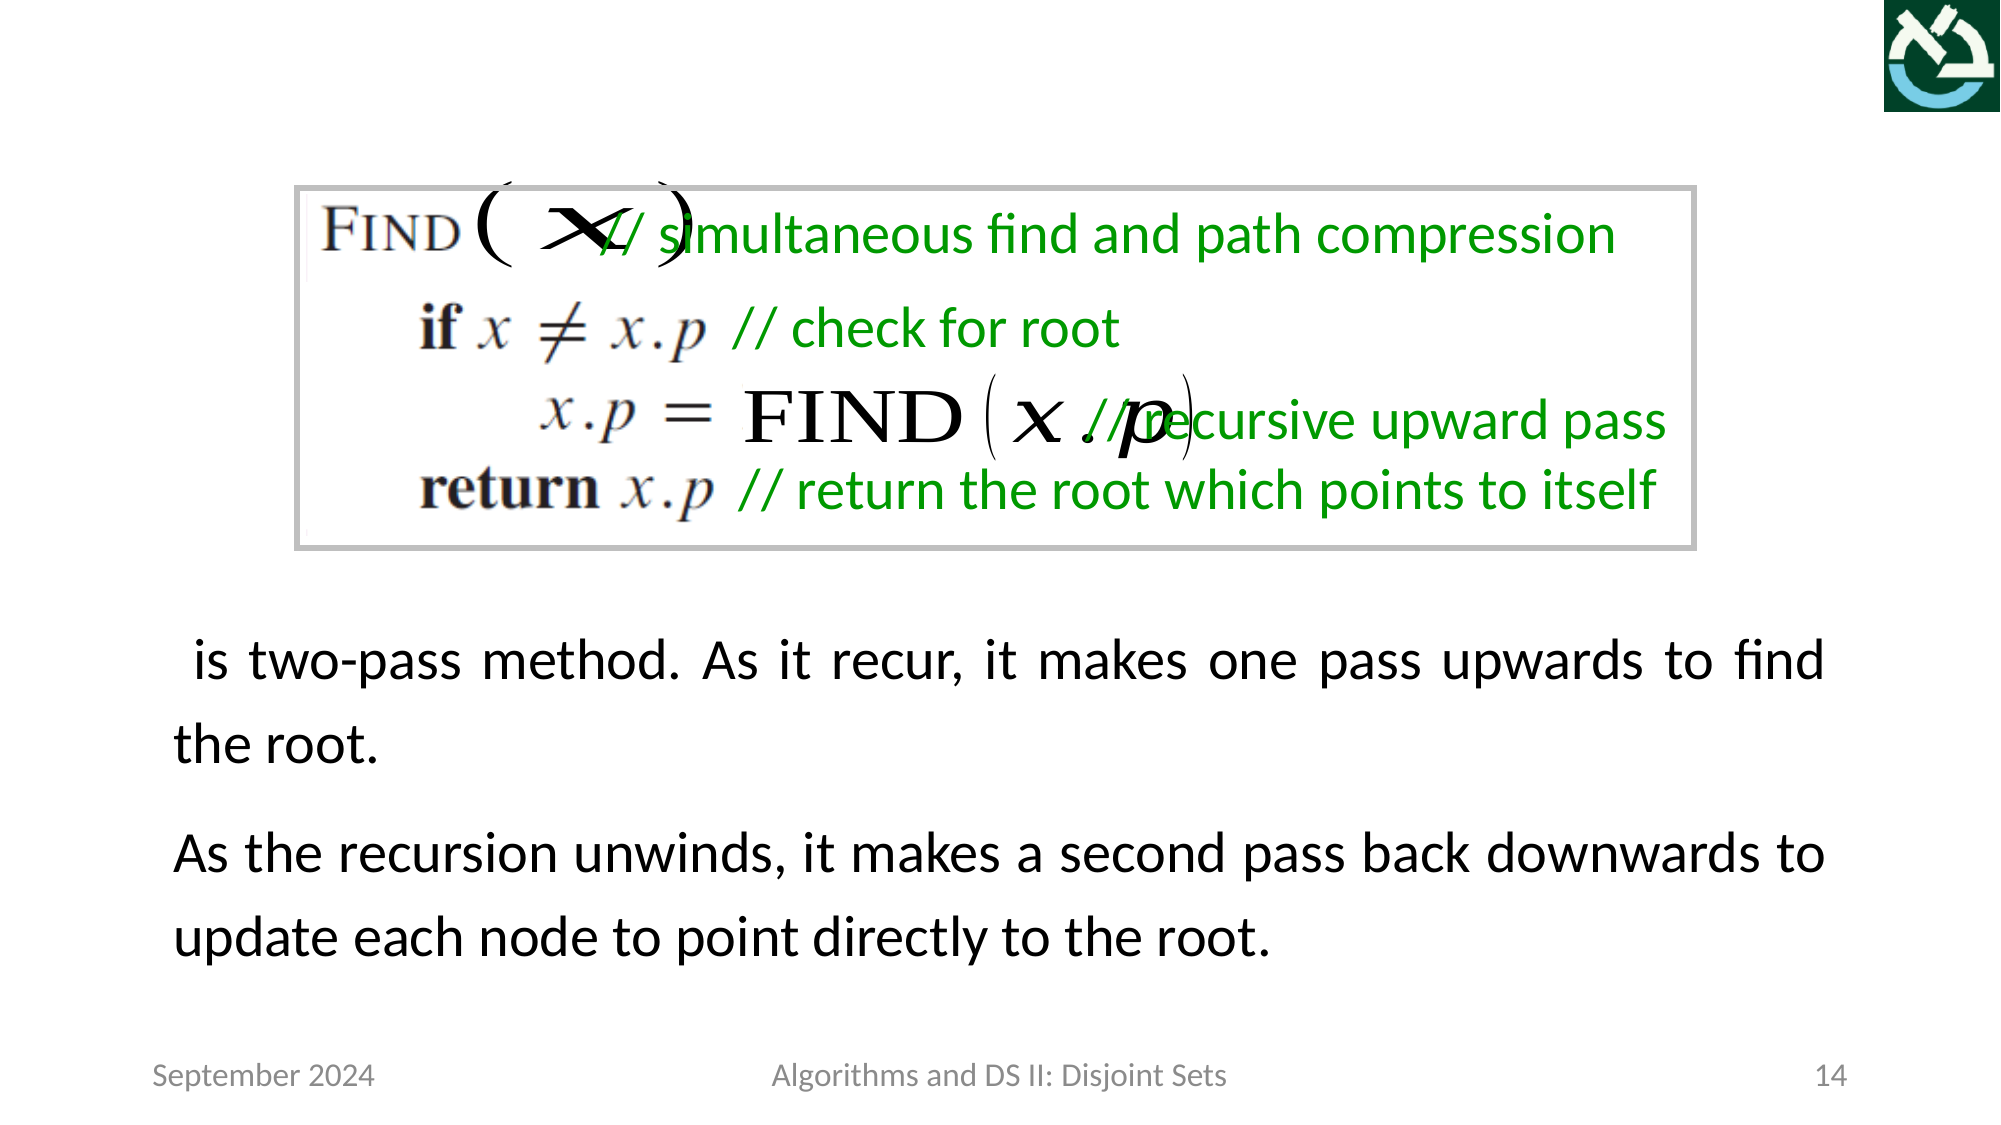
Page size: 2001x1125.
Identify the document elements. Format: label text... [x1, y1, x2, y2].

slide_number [137, 1042, 588, 1103]
slide_number 14 [1412, 1042, 1863, 1103]
picture [1884, 0, 2000, 112]
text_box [297, 175, 1694, 548]
footer Algorithms and DS II: Disjoint Sets [662, 1042, 1338, 1103]
